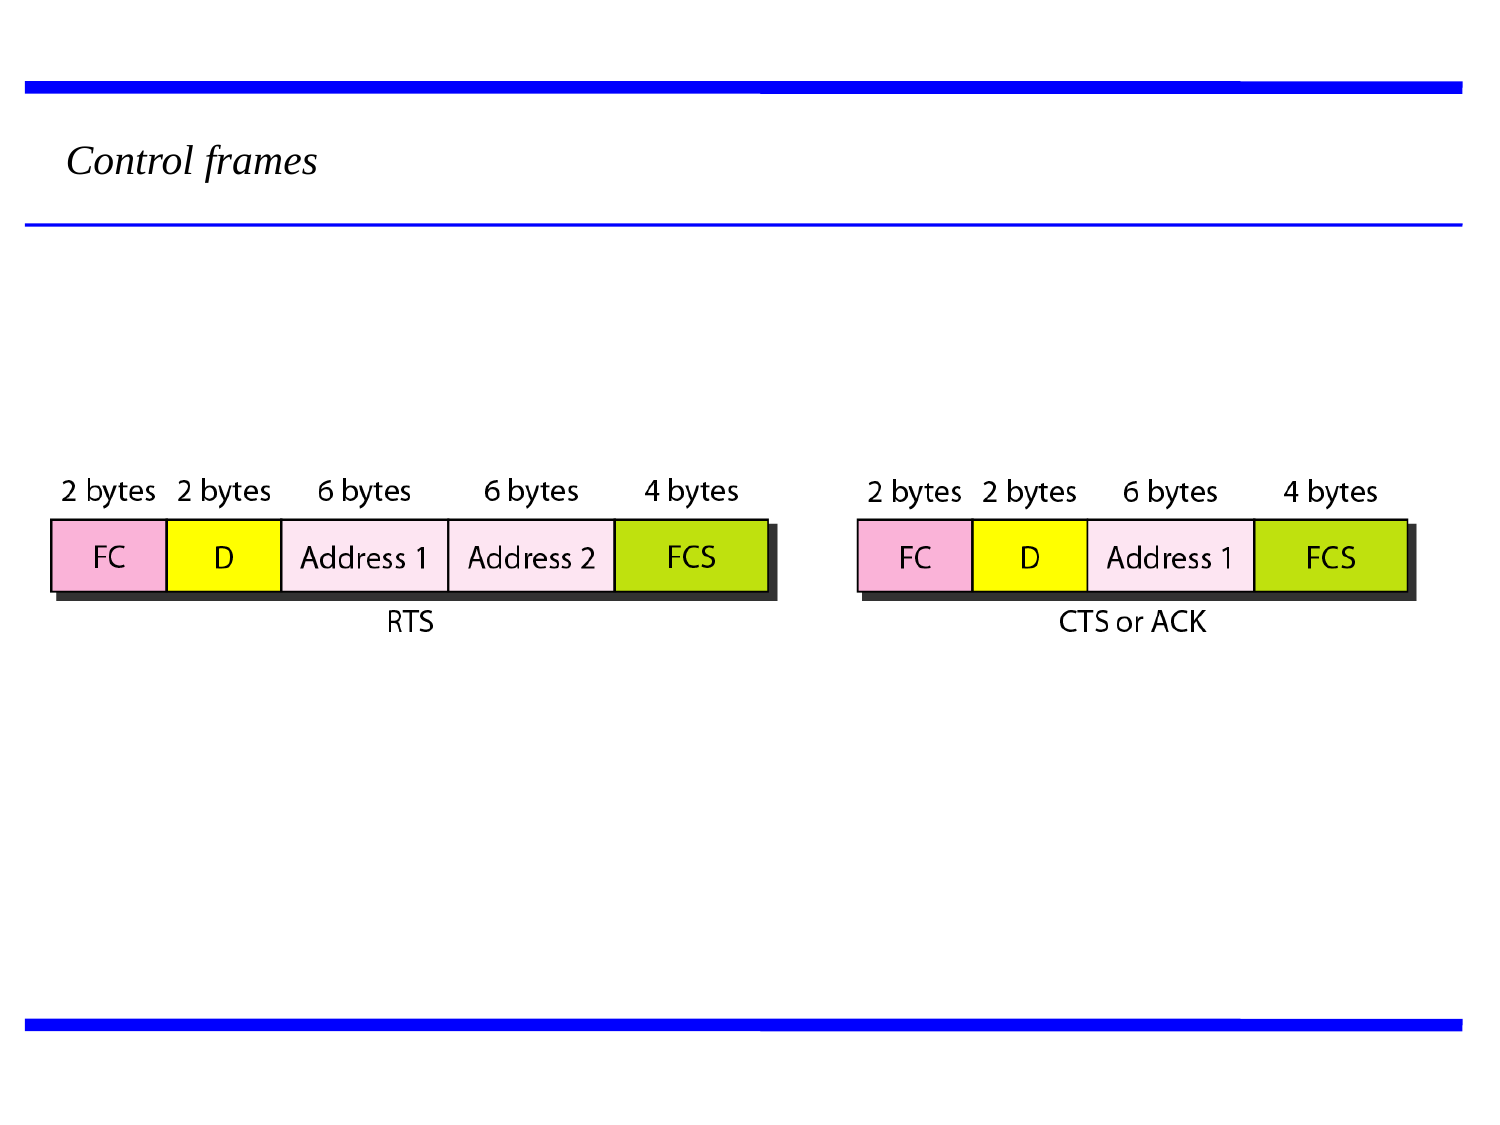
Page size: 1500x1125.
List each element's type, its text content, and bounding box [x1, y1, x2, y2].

picture [49, 474, 1417, 641]
text_box Control frames [50, 125, 334, 190]
